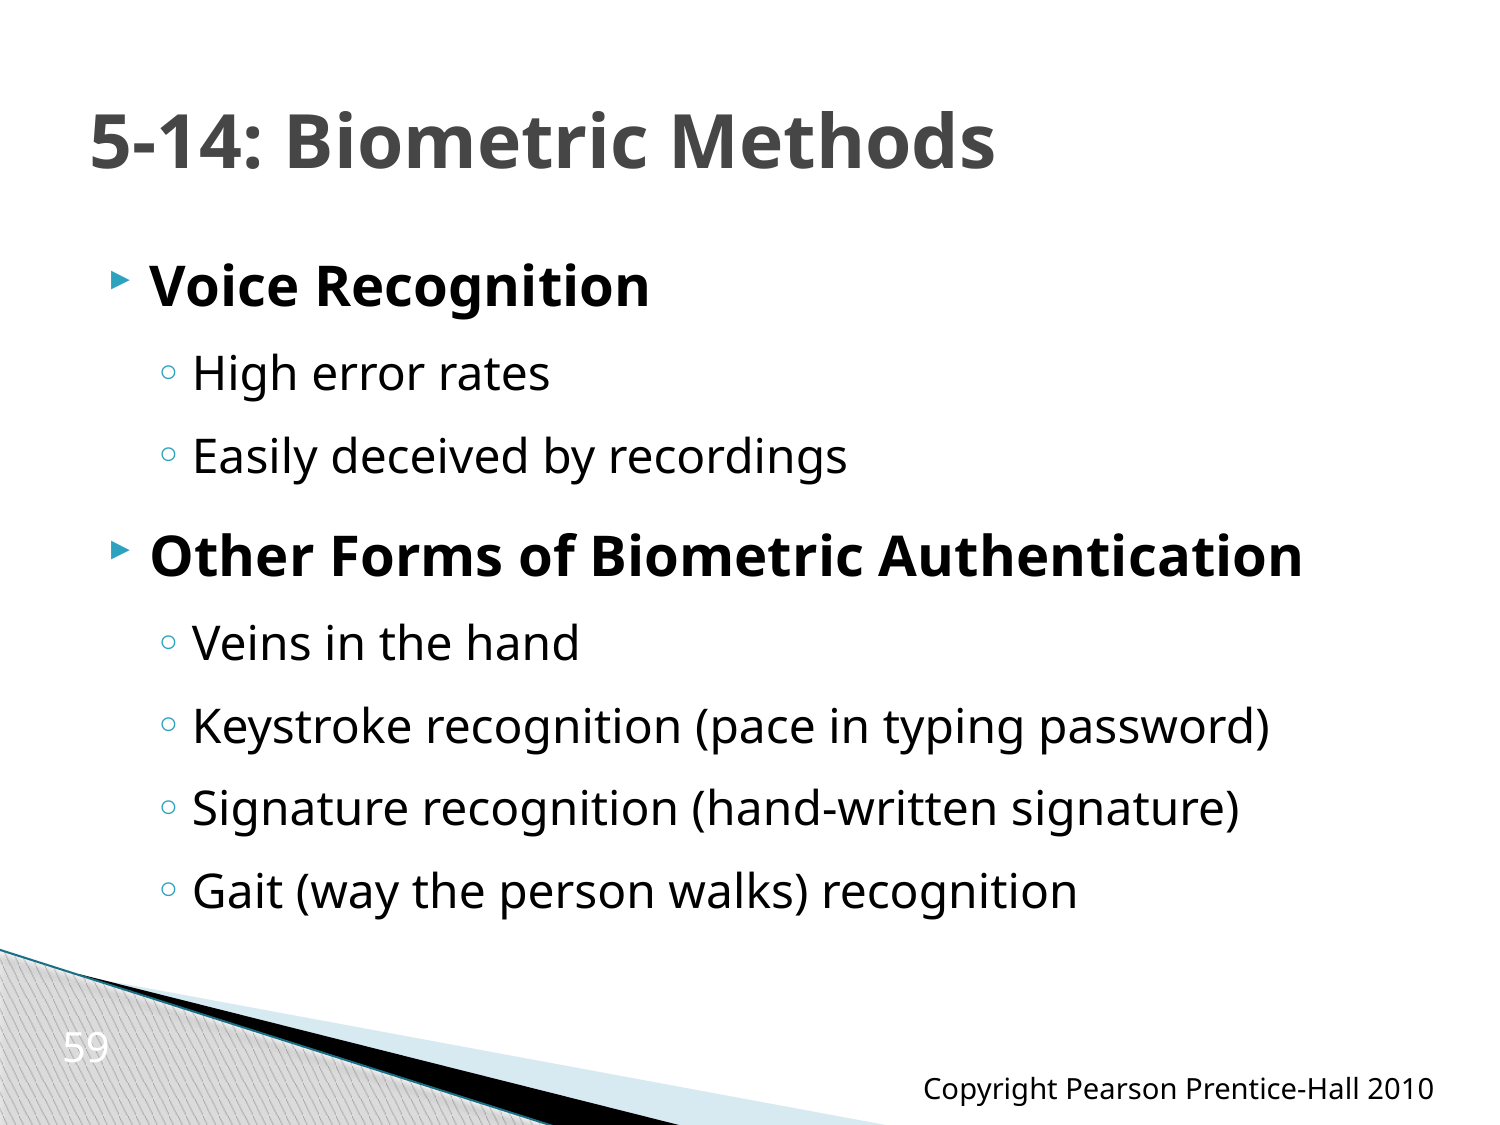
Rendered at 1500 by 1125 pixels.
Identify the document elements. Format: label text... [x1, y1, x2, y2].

footer Copyright Pearson Prentice-Hall 2010 [737, 1052, 1450, 1113]
slide_number 59 [0, 1025, 125, 1085]
list Voice Recognition High error rates Easily deceived by recordings Other Forms of Biometric Authentication Veins in the hand Keystroke recognition (pace in typing password) Signature recognition (hand-written signature) Gait (way the person walks) recognition [74, 242, 1426, 986]
title 5-14: Biometric Methods [75, 45, 1425, 233]
